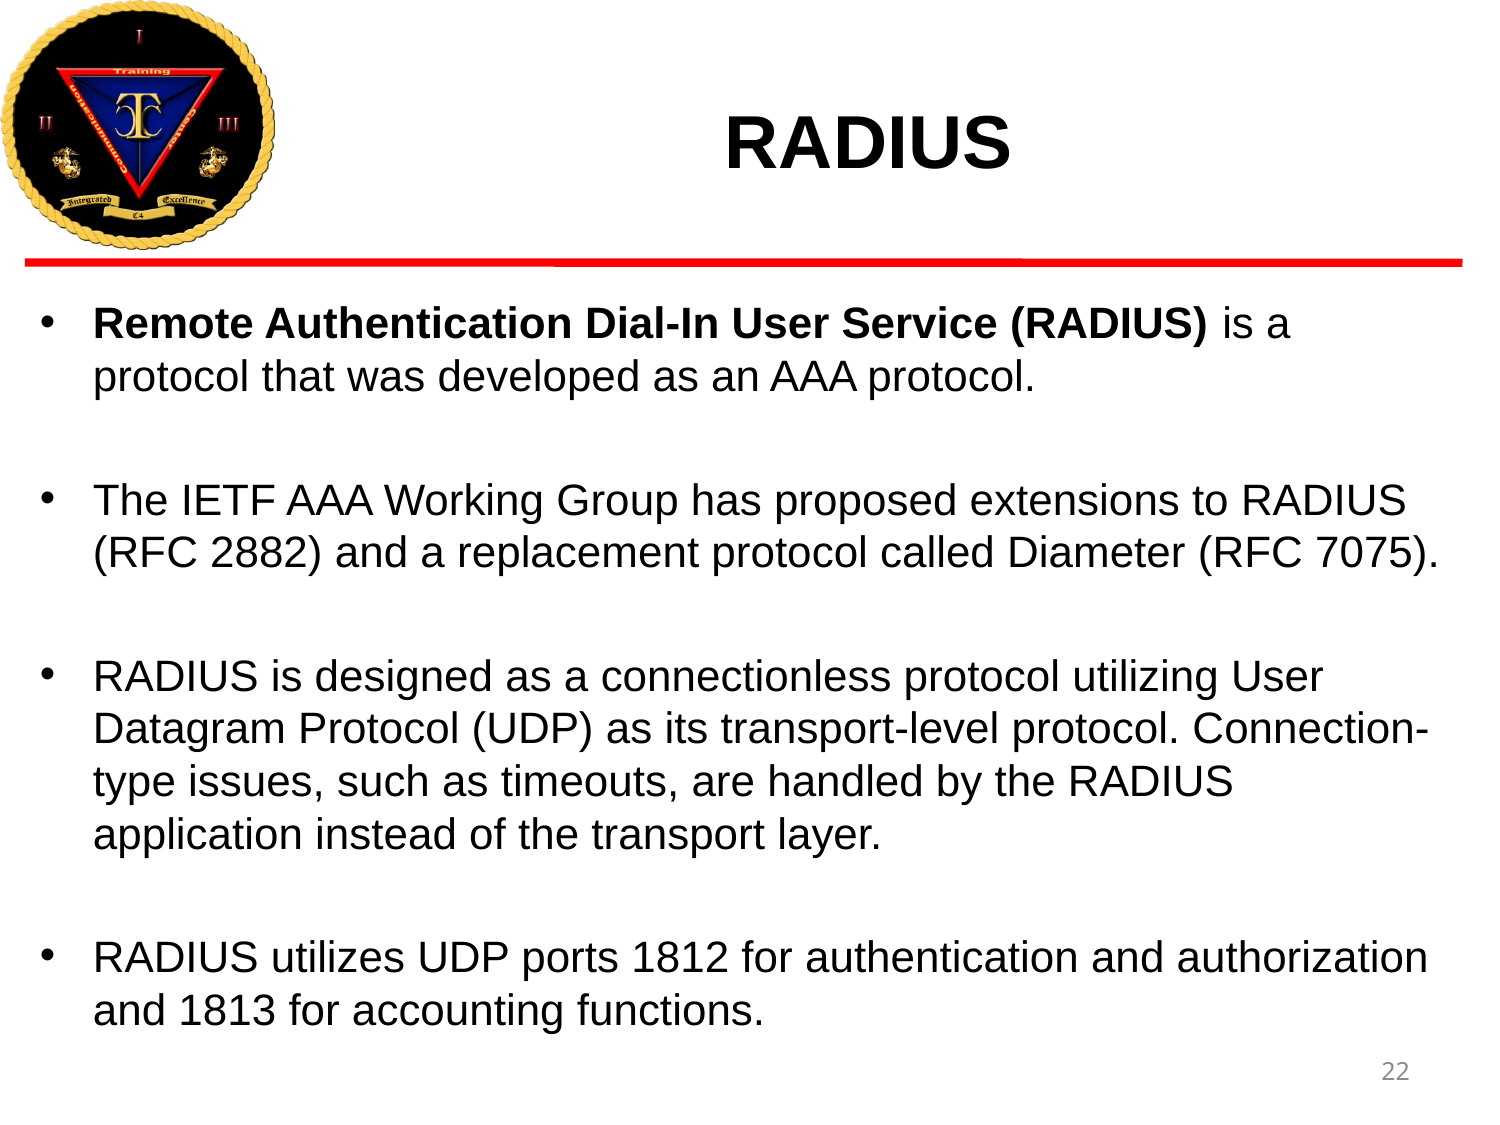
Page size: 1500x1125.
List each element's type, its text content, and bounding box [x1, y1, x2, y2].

picture [0, 0, 275, 250]
title RADIUS [274, 44, 1463, 233]
slide_number 22 [1074, 1042, 1425, 1103]
list Remote Authentication Dial-In User Service (RADIUS) is a protocol that was developed as an AAA protocol. The IETF AAA Working Group has proposed extensions to RADIUS (RFC 2882) and a replacement protocol called Diameter (RFC 7075). RADIUS is designed as a connectionless protocol utilizing User Datagram Protocol (UDP) as its transport-level protocol. Connection-type issues, such as timeouts, are handled by the RADIUS application instead of the transport layer. RADIUS utilizes UDP ports 1812 for authentication and authorization and 1813 for accounting functions. [24, 287, 1463, 1081]
